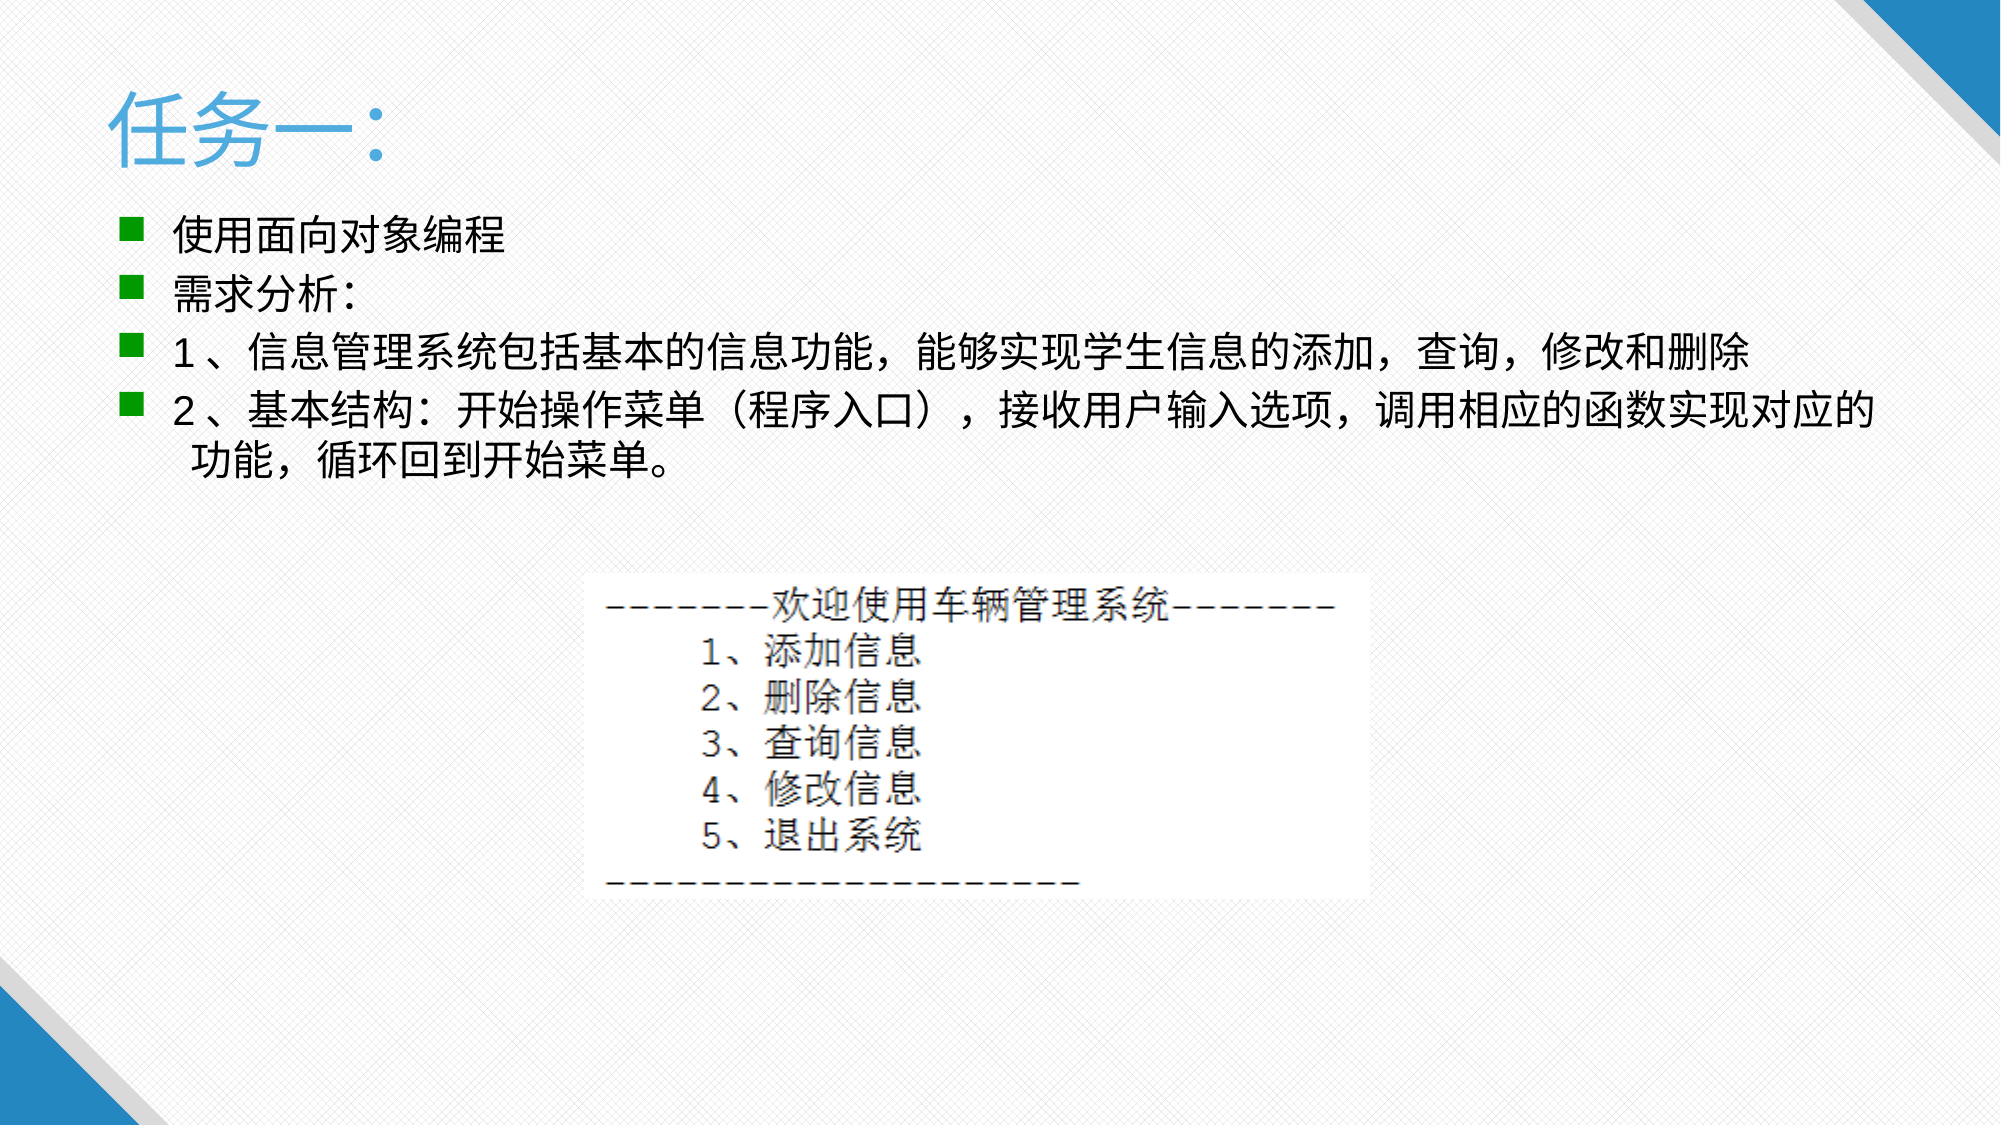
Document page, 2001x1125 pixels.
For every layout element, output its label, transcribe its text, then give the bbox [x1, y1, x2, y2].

picture [584, 573, 1370, 899]
text_box 任务一： [91, 43, 924, 214]
text_box 使用面向对象编程 需求分析： 1、信息管理系统包括基本的信息功能，能够实现学生信息的添加，查询，修改和删除 2、基本结构：开始操作菜单（程序入口），接收用户输入选项，调用相应的函数实现对应的 功能，循环回到开始菜单。 [101, 201, 1899, 778]
